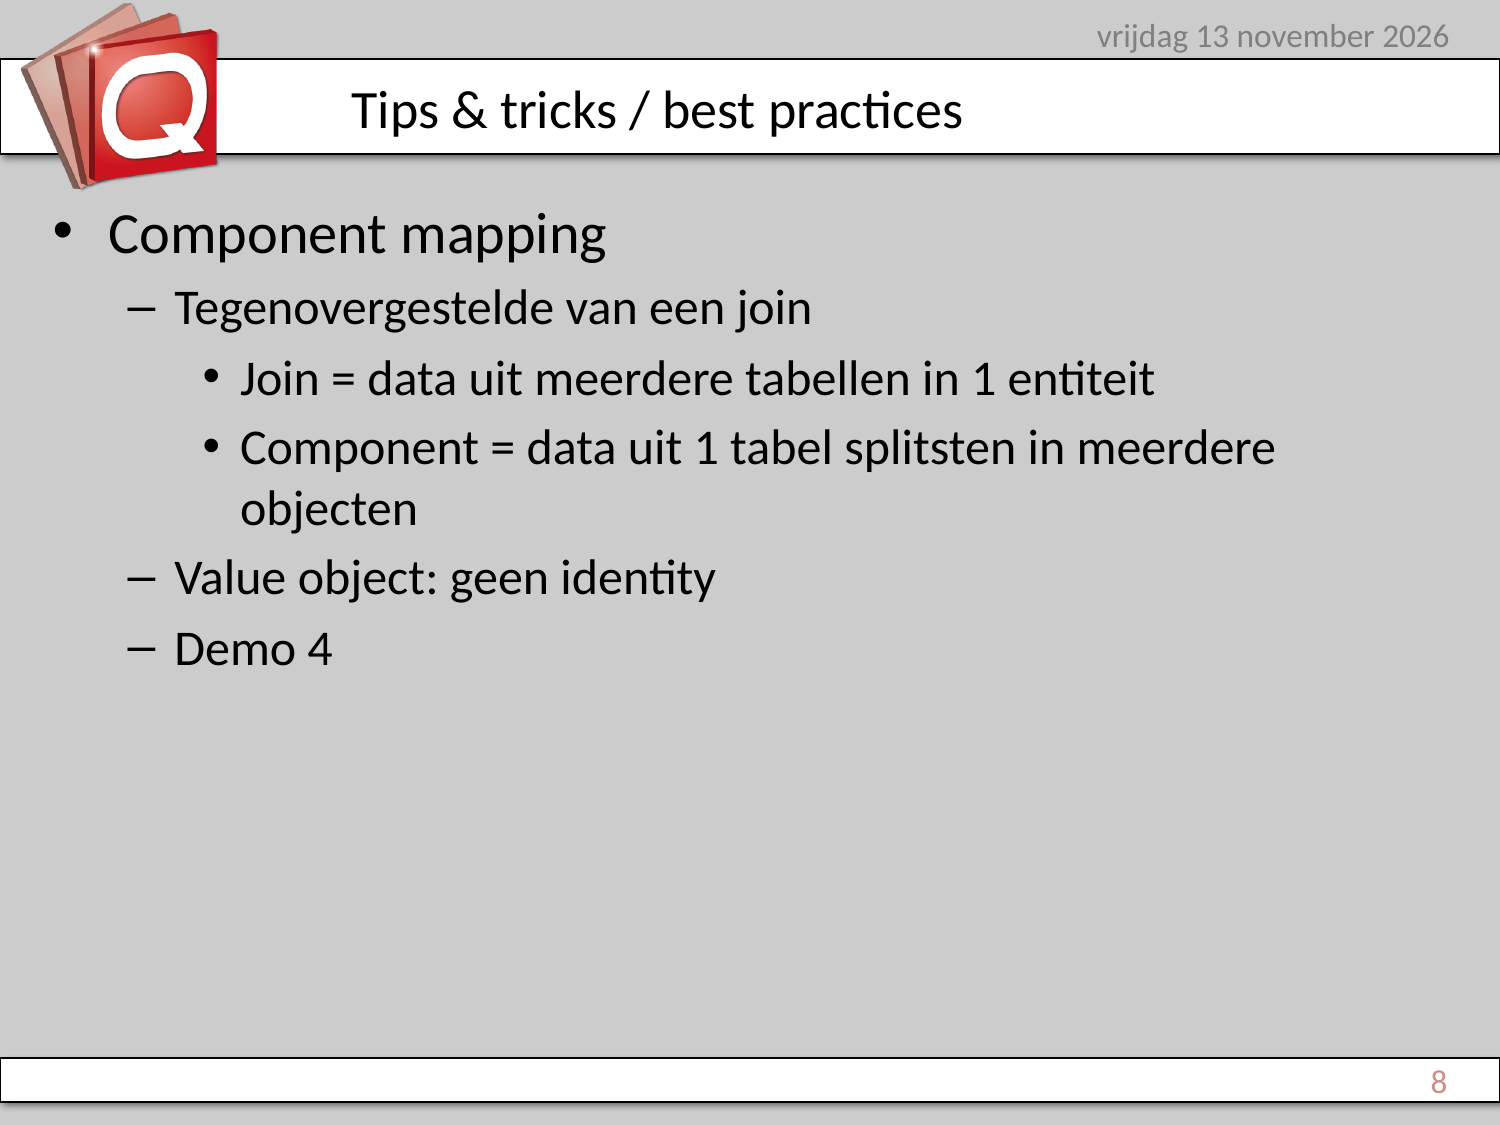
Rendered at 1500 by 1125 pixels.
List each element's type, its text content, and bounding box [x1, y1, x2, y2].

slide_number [589, 9, 1465, 60]
title Tips & tricks / best practices [336, 66, 1465, 147]
footer [37, 1050, 1112, 1110]
slide_number 8 [1112, 1050, 1463, 1110]
picture [20, 1, 223, 194]
list Component mapping Tegenovergestelde van een join Join = data uit meerdere tabellen in 1 entiteit Component = data uit 1 tabel splitsten in meerdere objecten Value object: geen identity Demo 4 [37, 187, 1463, 1038]
